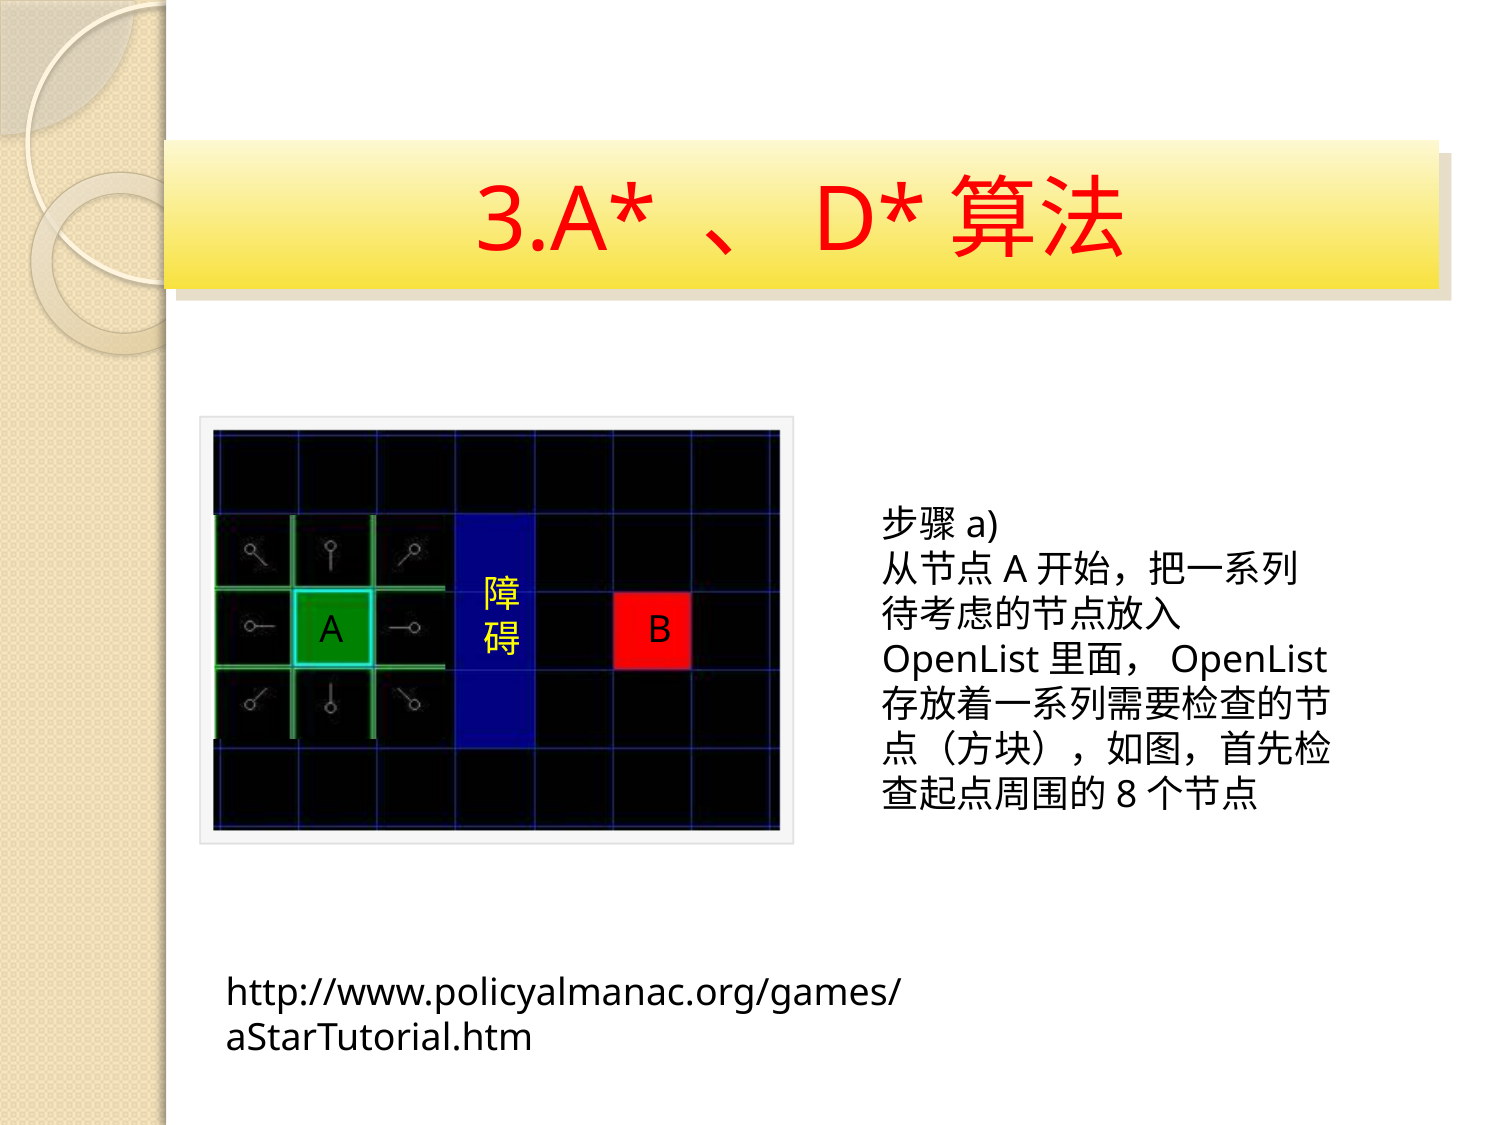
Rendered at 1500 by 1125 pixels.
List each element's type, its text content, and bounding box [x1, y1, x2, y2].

text_box http://www.policyalmanac.org/games/aStarTutorial.htm [210, 960, 1161, 1066]
text_box 步骤a) 从节点A开始，把一系列待考虑的节点放入OpenList里面，OpenList存放着一系列需要检查的节点（方块），如图，首先检查起点周围的8个节点 [867, 492, 1348, 822]
title 3.A* 、D*算法 [164, 140, 1439, 289]
picture [187, 409, 799, 851]
